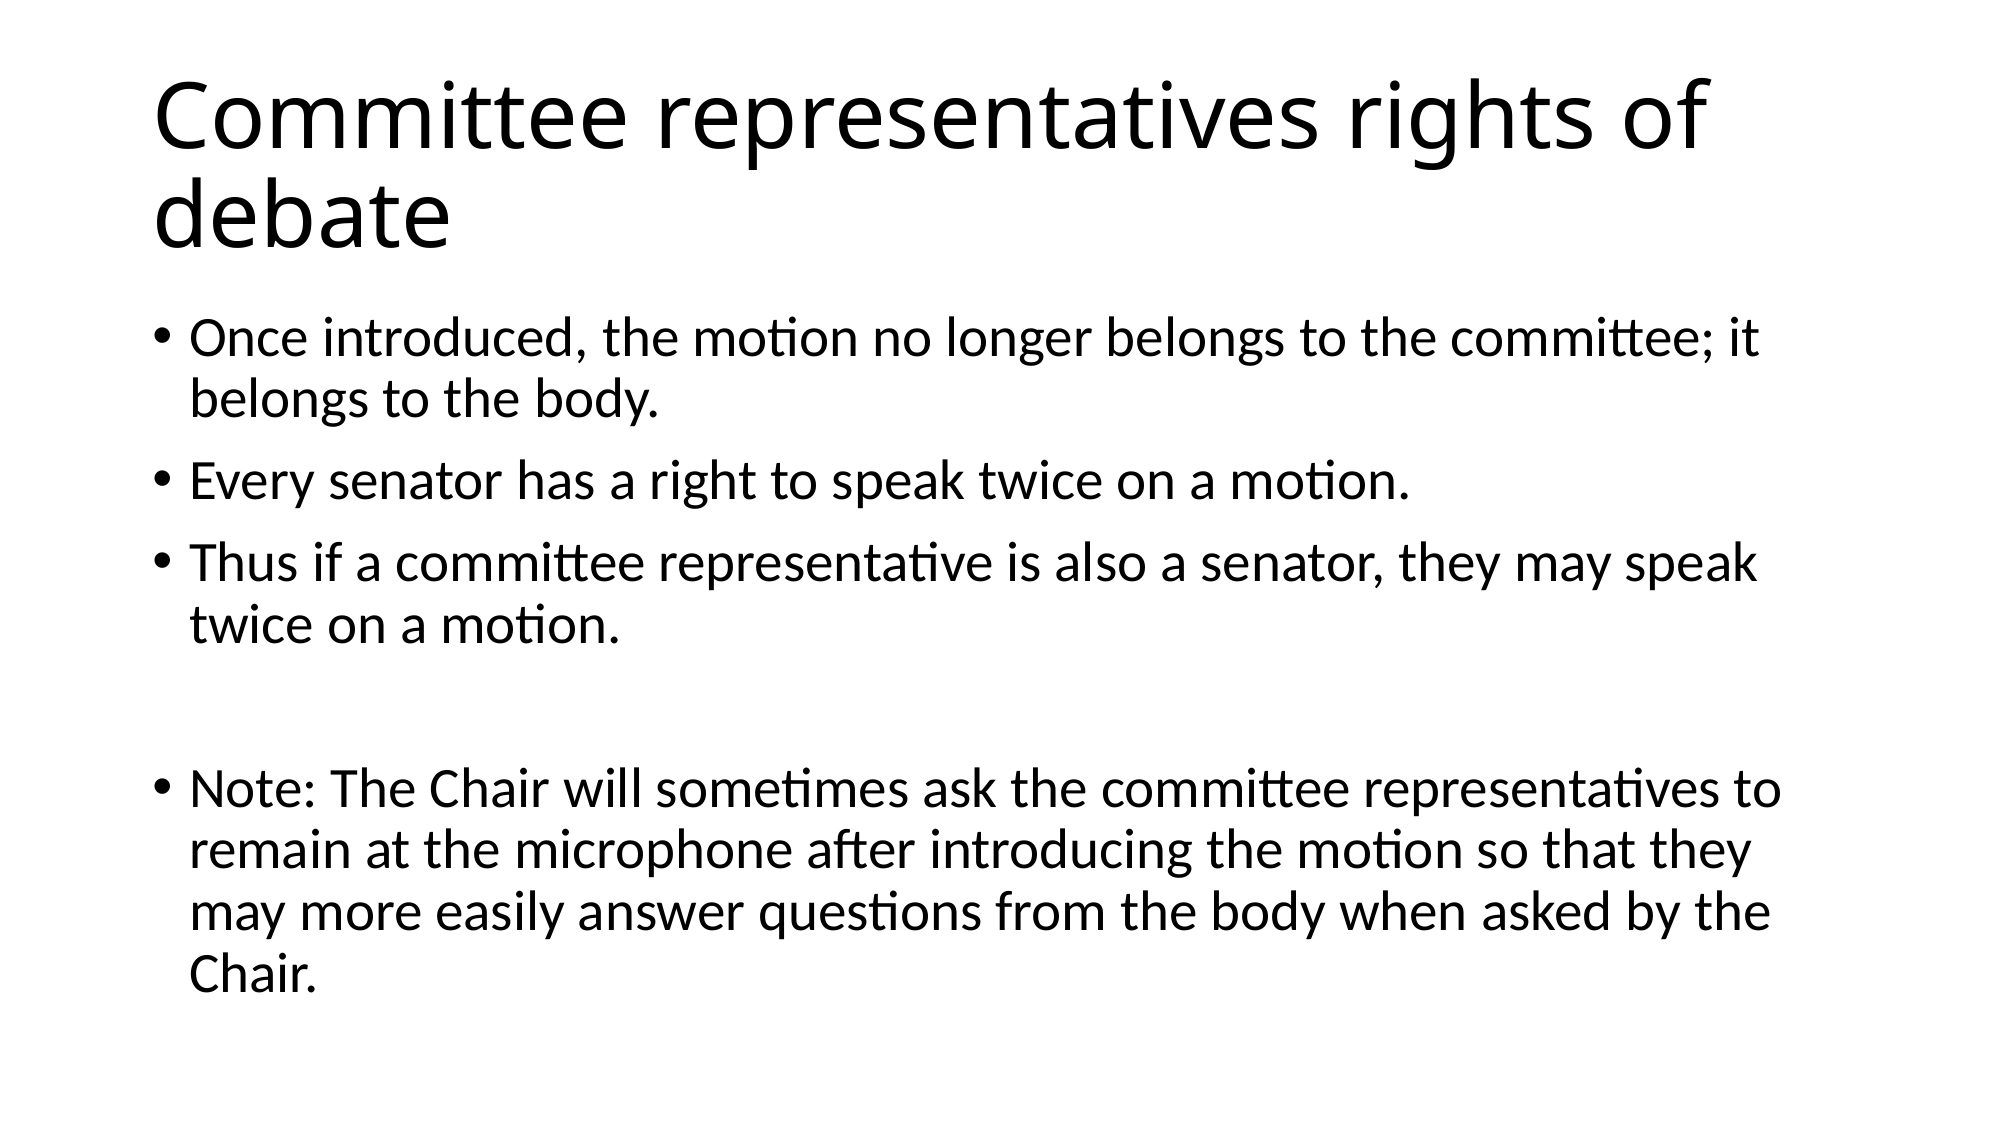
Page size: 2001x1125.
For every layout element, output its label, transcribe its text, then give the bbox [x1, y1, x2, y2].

title Committee representatives rights of debate [137, 59, 1863, 278]
list Once introduced, the motion no longer belongs to the committee; it belongs to the body. Every senator has a right to speak twice on a motion. Thus if a committee representative is also a senator, they may speak twice on a motion. Note: The Chair will sometimes ask the committee representatives to remain at the microphone after introducing the motion so that they may more easily answer questions from the body when asked by the Chair. [137, 299, 1863, 1014]
